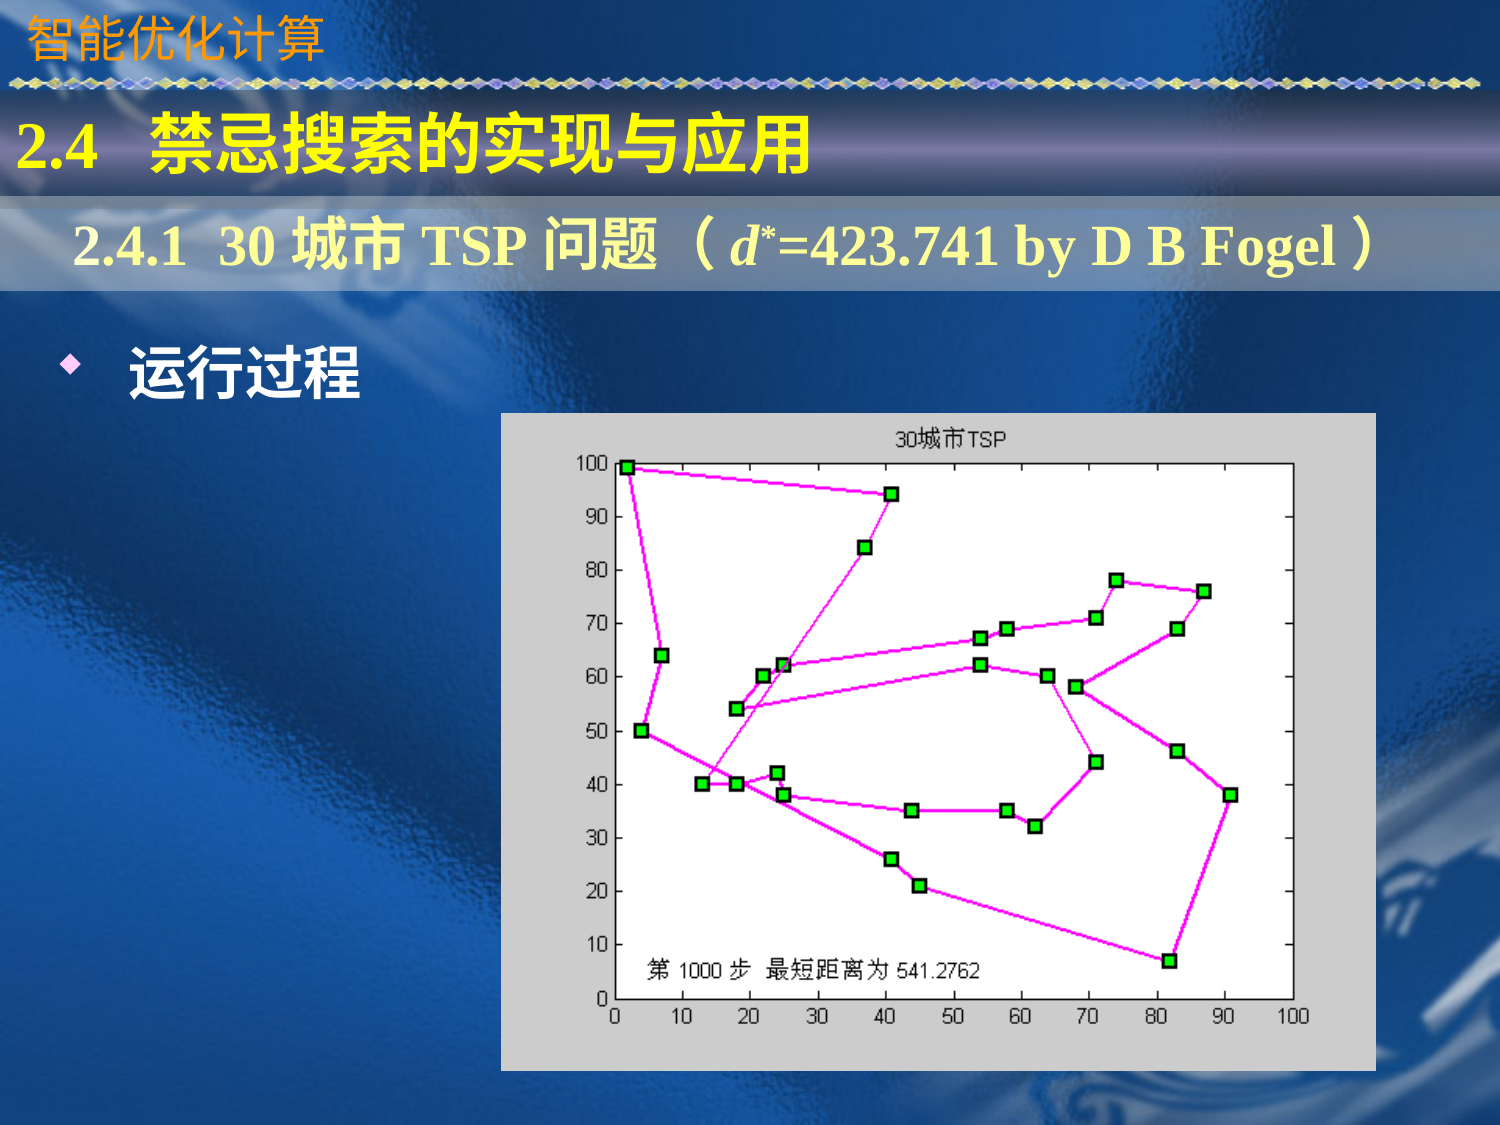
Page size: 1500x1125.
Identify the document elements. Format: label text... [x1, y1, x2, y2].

text_box 运行过程 [41, 314, 1443, 1094]
list 2.4 禁忌搜索的实现与应用 [0, 92, 1500, 196]
slide_number [1074, 1024, 1451, 1103]
picture [0, 291, 1500, 1125]
text_box 2.4.1 30城市TSP问题（d*=423.741 by D B Fogel） [0, 196, 1500, 291]
picture [0, 0, 1500, 91]
text_box 智能优化计算 [11, 0, 620, 75]
